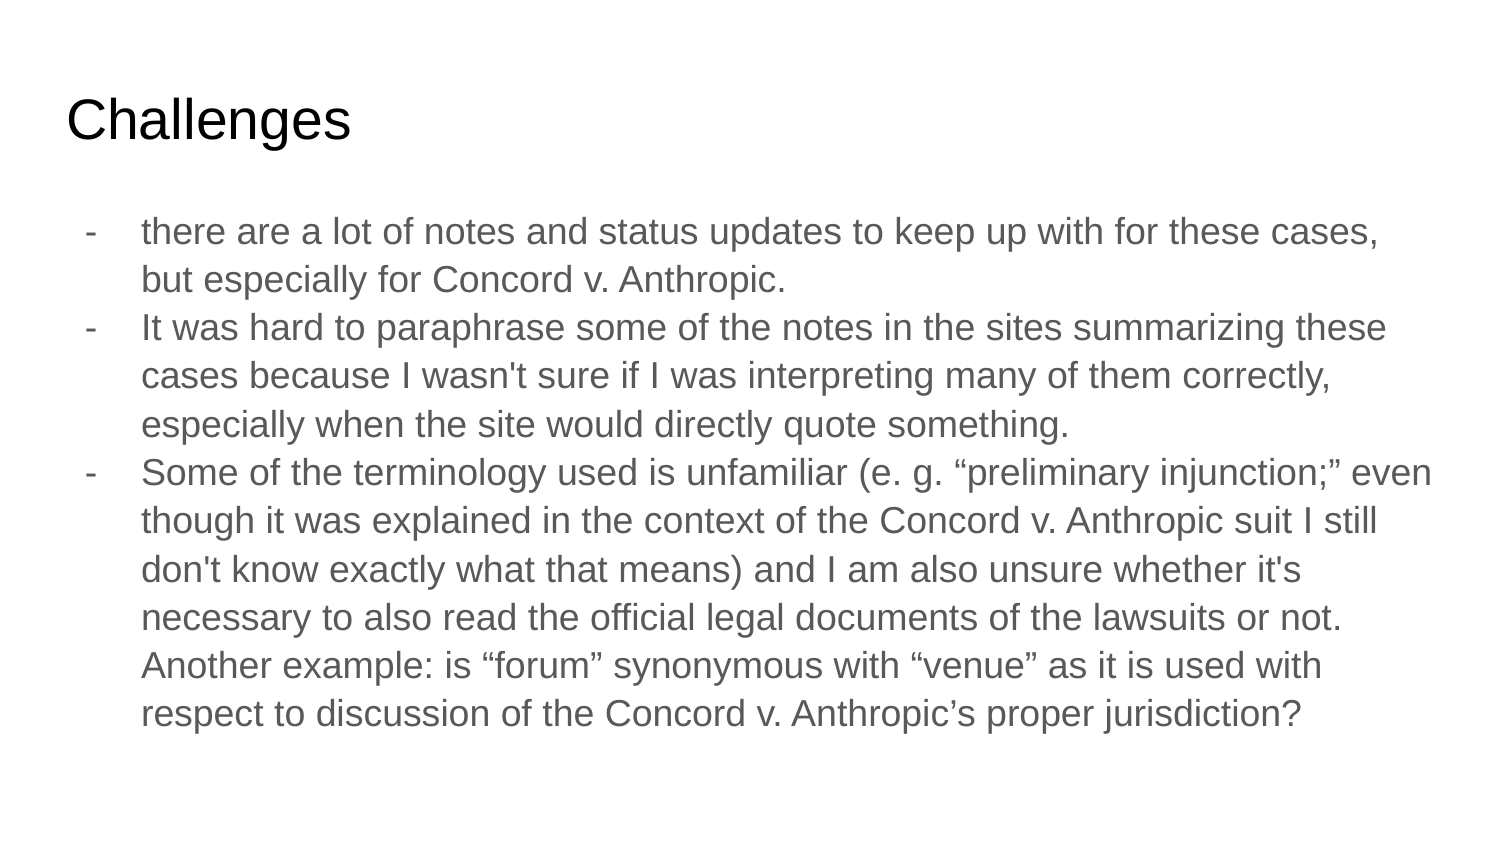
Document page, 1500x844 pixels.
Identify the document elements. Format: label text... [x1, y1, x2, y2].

list there are a lot of notes and status updates to keep up with for these cases, but especially for Concord v. Anthropic. It was hard to paraphrase some of the notes in the sites summarizing these cases because I wasn't sure if I was interpreting many of them correctly, especially when the site would directly quote something. Some of the terminology used is unfamiliar (e. g. “preliminary injunction;” even though it was explained in the context of the Concord v. Anthropic suit I still don't know exactly what that means) and I am also unsure whether it's necessary to also read the official legal documents of the lawsuits or not. Another example: is “forum” synonymous with “venue” as it is used with respect to discussion of the Concord v. Anthropic’s proper jurisdiction? [51, 189, 1449, 844]
title Challenges [51, 72, 1449, 167]
